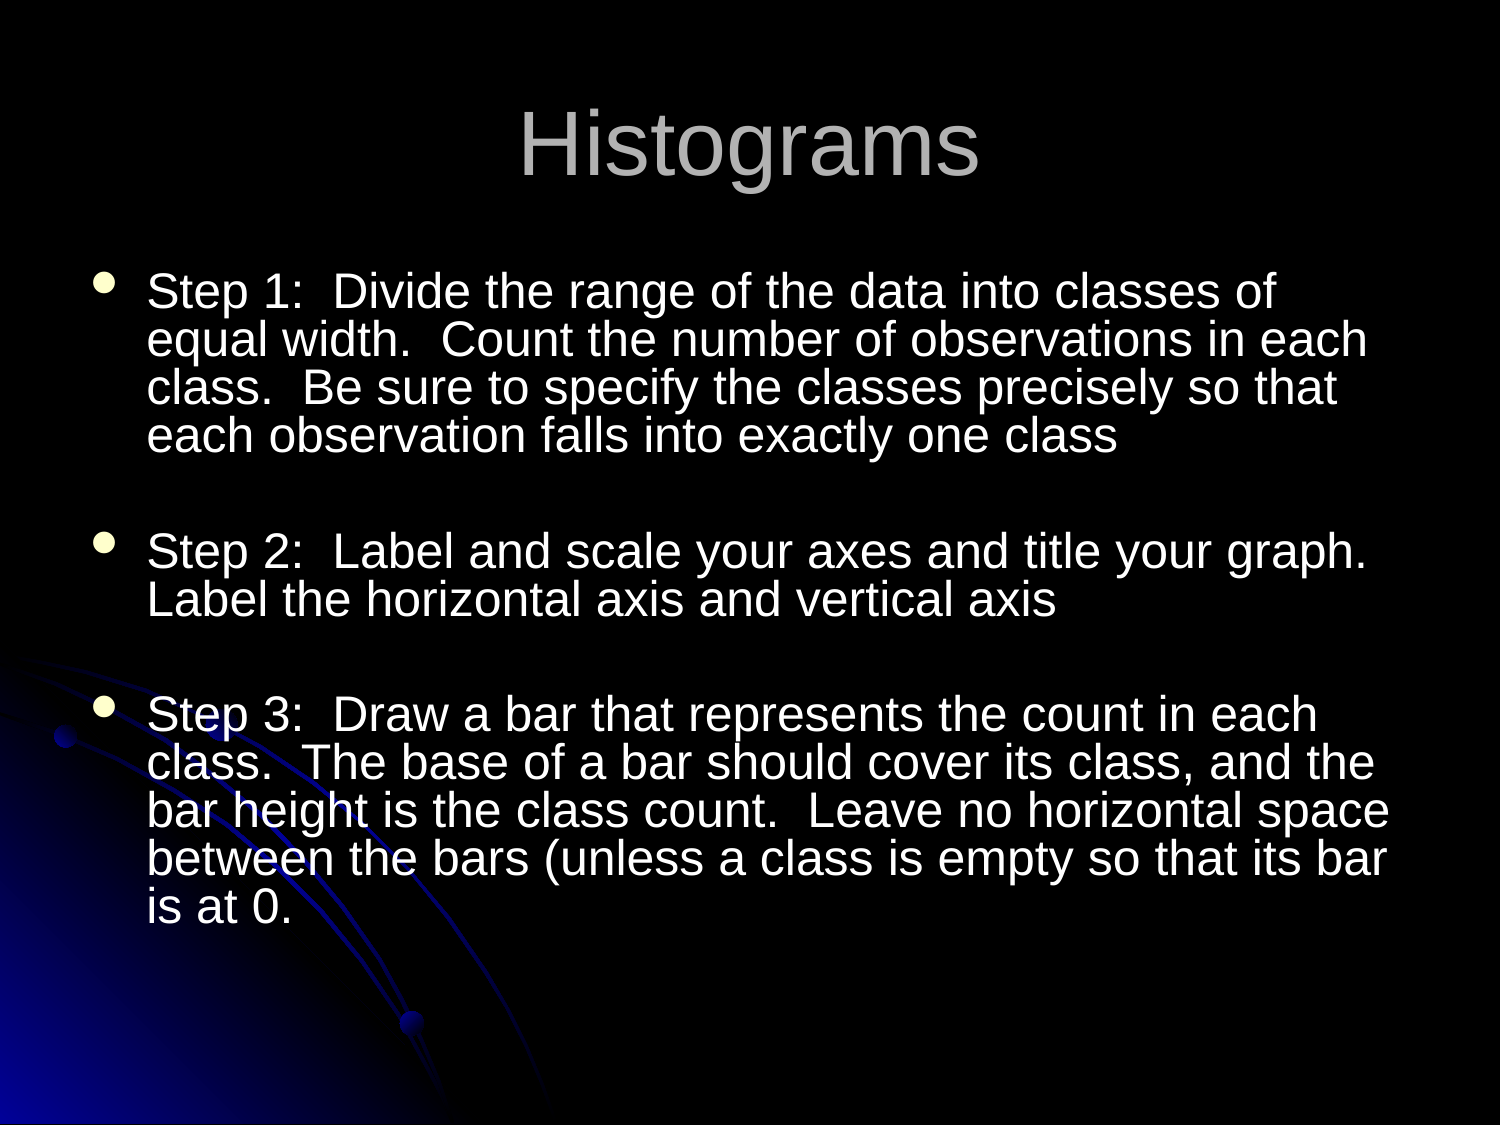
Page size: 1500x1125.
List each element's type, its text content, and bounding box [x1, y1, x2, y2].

title Histograms [74, 45, 1426, 233]
list Step 1: Divide the range of the data into classes of equal width. Count the number of observations in each class. Be sure to specify the classes precisely so that each observation falls into exactly one class Step 2: Label and scale your axes and title your graph. Label the horizontal axis and vertical axis Step 3: Draw a bar that represents the count in each class. The base of a bar should cover its class, and the bar height is the class count. Leave no horizontal space between the bars (unless a class is empty so that its bar is at 0. [74, 262, 1426, 1006]
